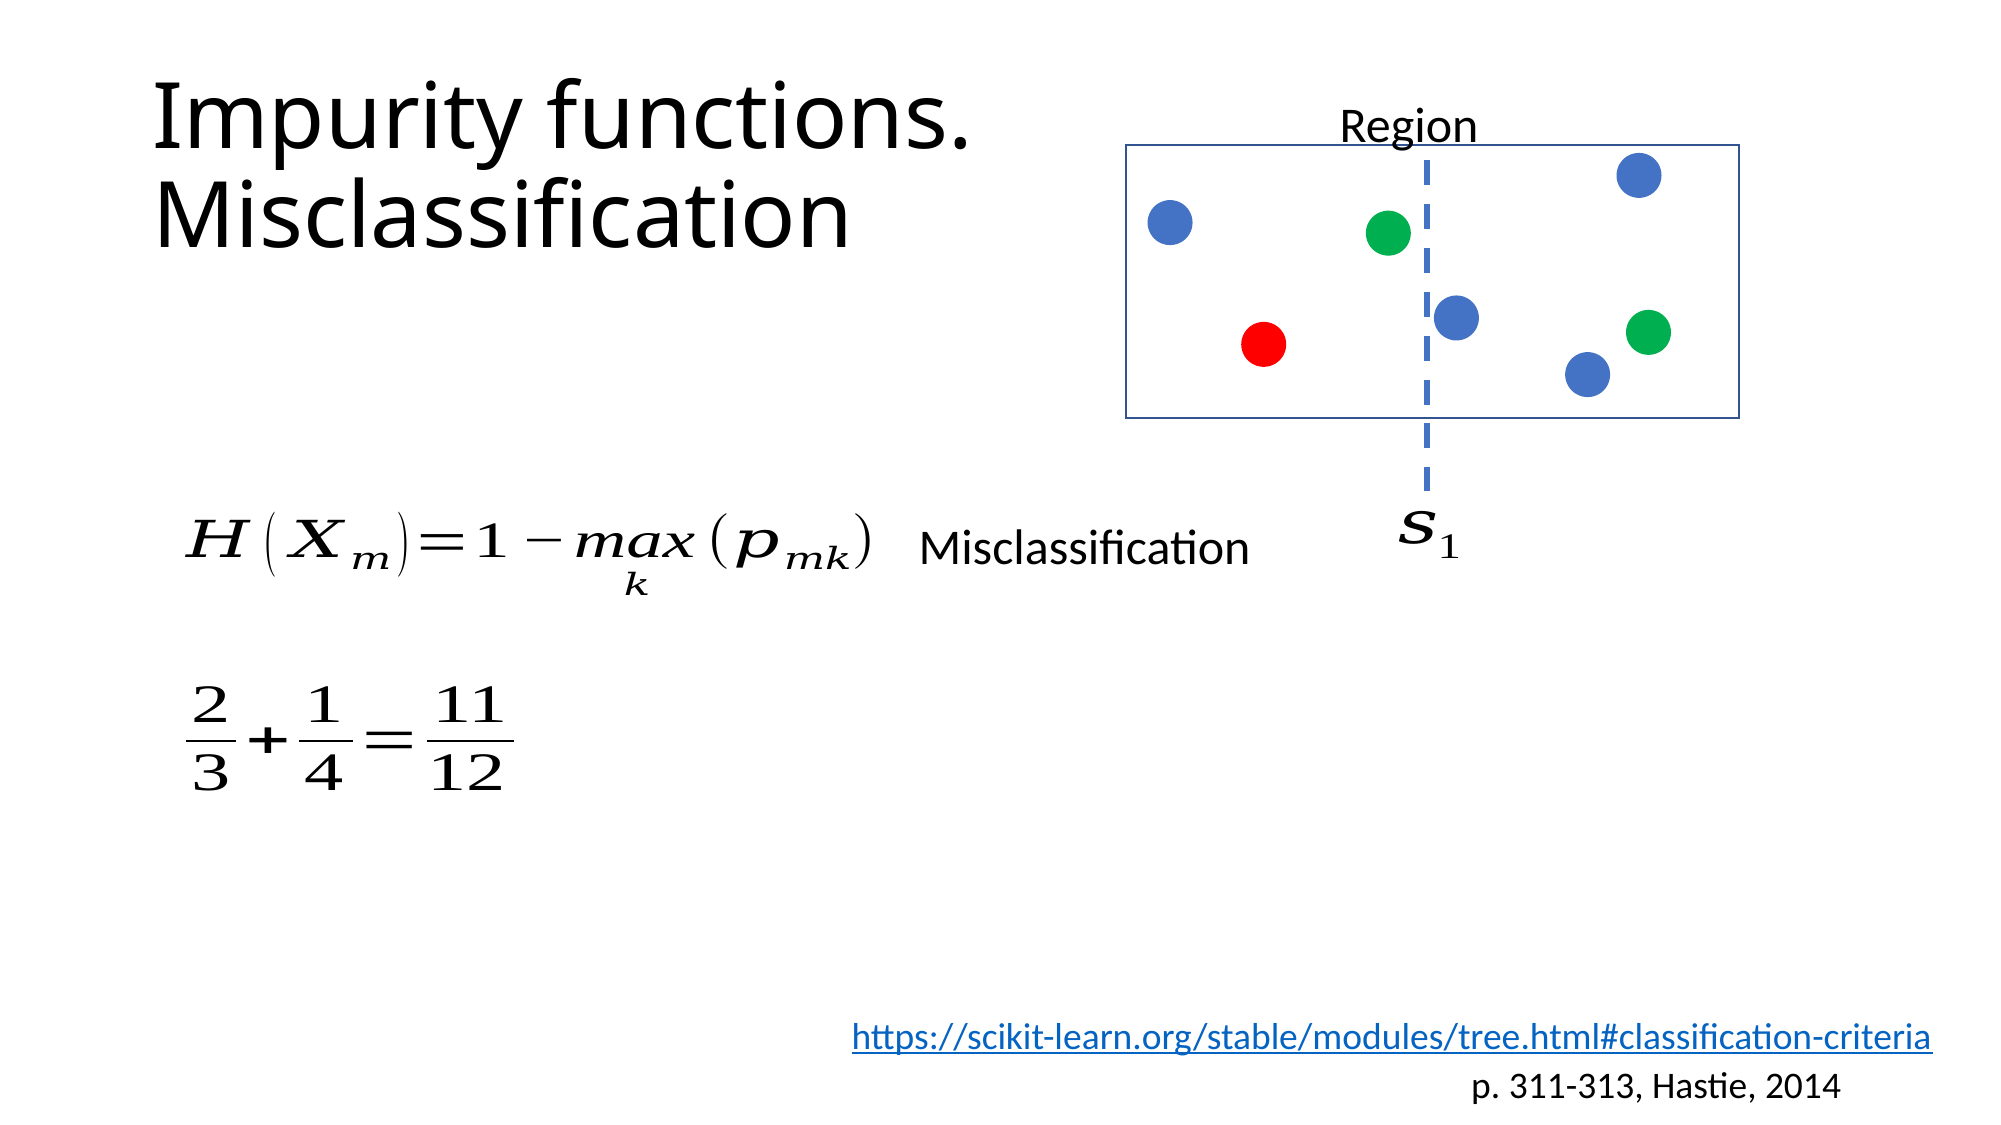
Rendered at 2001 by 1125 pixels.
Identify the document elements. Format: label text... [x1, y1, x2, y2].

text_box [1432, 294, 1480, 342]
text_box [1624, 308, 1673, 356]
text_box [1615, 151, 1663, 199]
text_box [1125, 144, 1740, 419]
title Impurity functions. Misclassification [137, 59, 1863, 278]
text_box p. 311-313, Hastie, 2014 [1456, 1054, 1859, 1114]
text_box [1240, 320, 1288, 368]
text_box [1564, 351, 1612, 399]
text_box https://scikit-learn.org/stable/modules/tree.html#classification-criteria [836, 1004, 2000, 1065]
text_box Misclassification [903, 507, 1335, 582]
text_box [1364, 209, 1412, 257]
text_box [1146, 199, 1194, 247]
